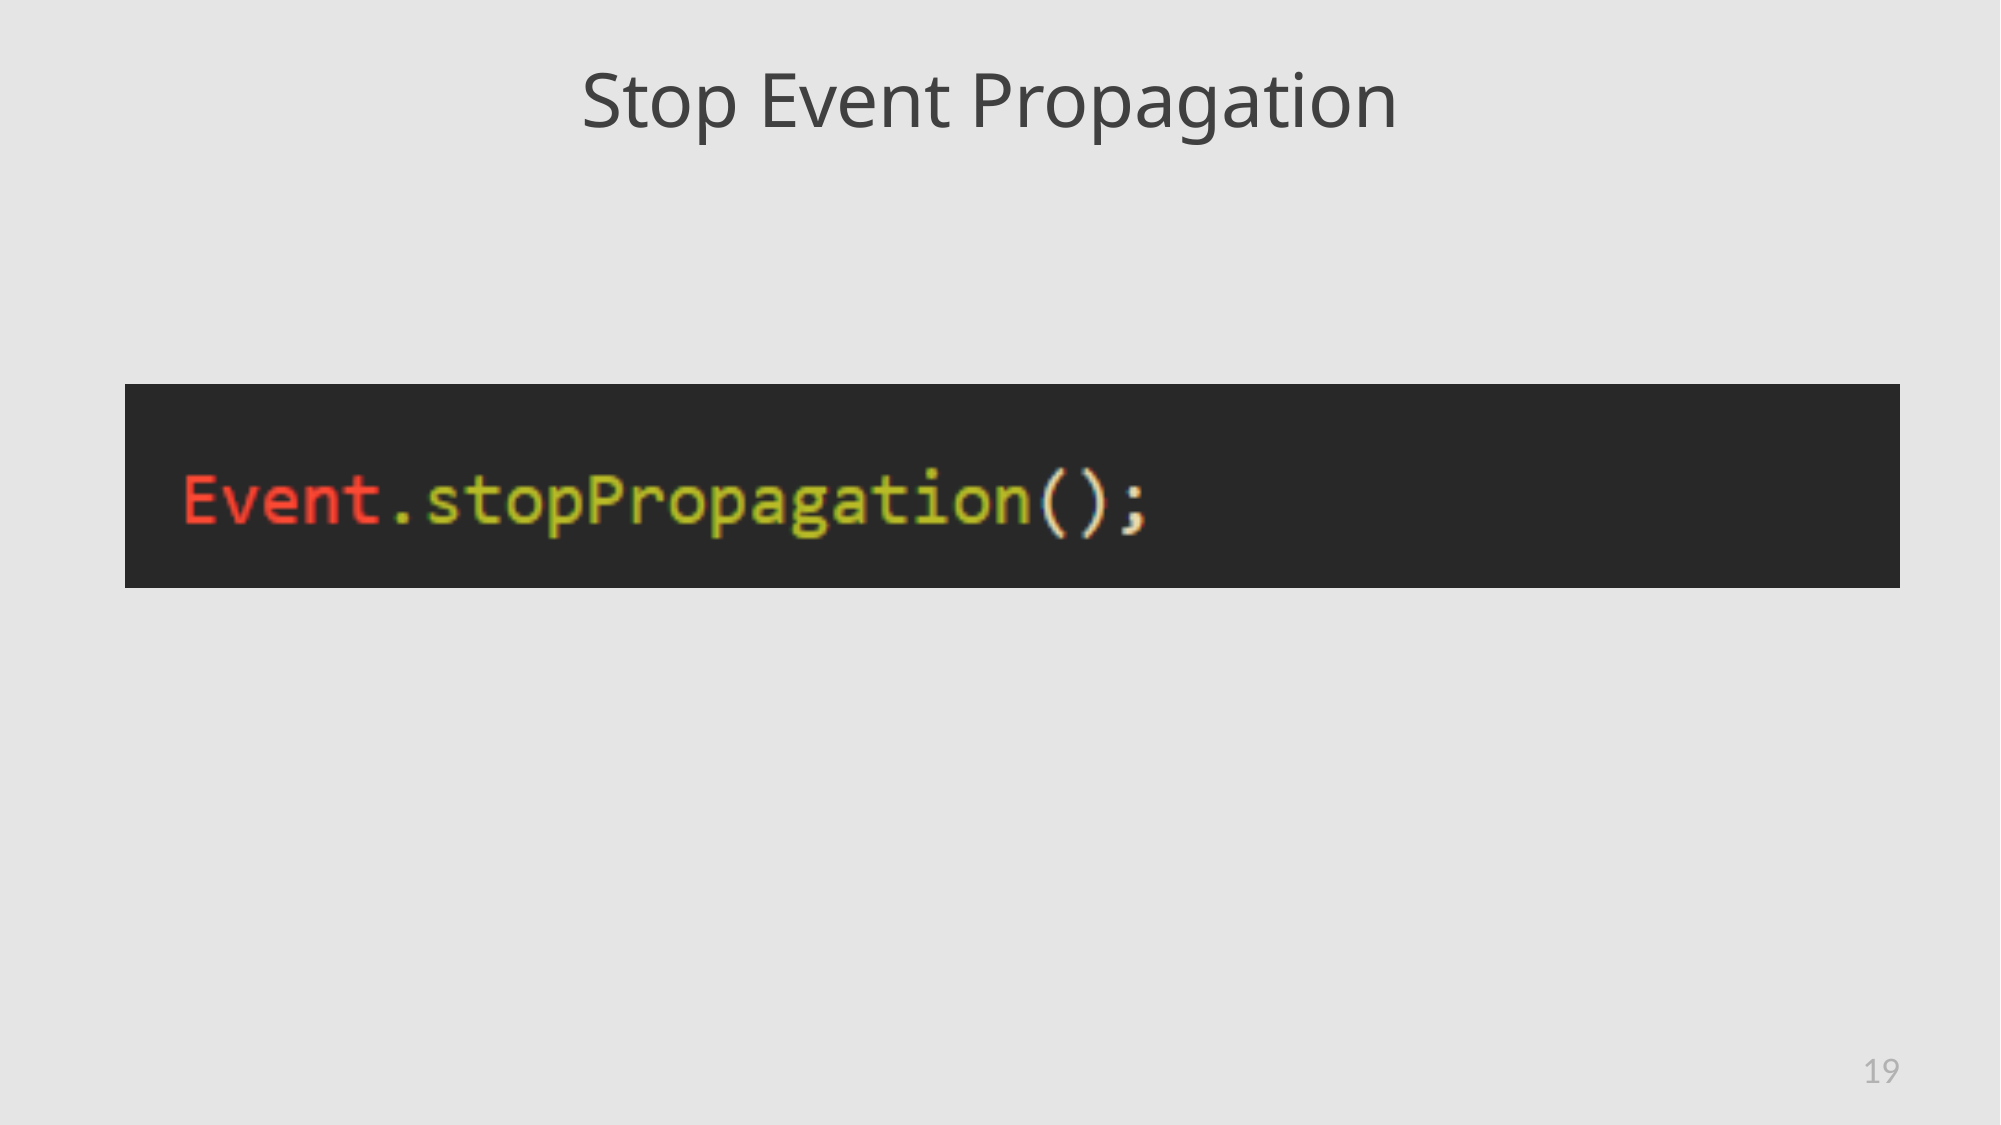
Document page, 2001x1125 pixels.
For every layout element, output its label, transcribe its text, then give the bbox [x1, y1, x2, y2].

title Stop Event Propagation [437, 50, 1542, 240]
picture [124, 383, 1901, 588]
slide_number 19 [1440, 1046, 1900, 1103]
